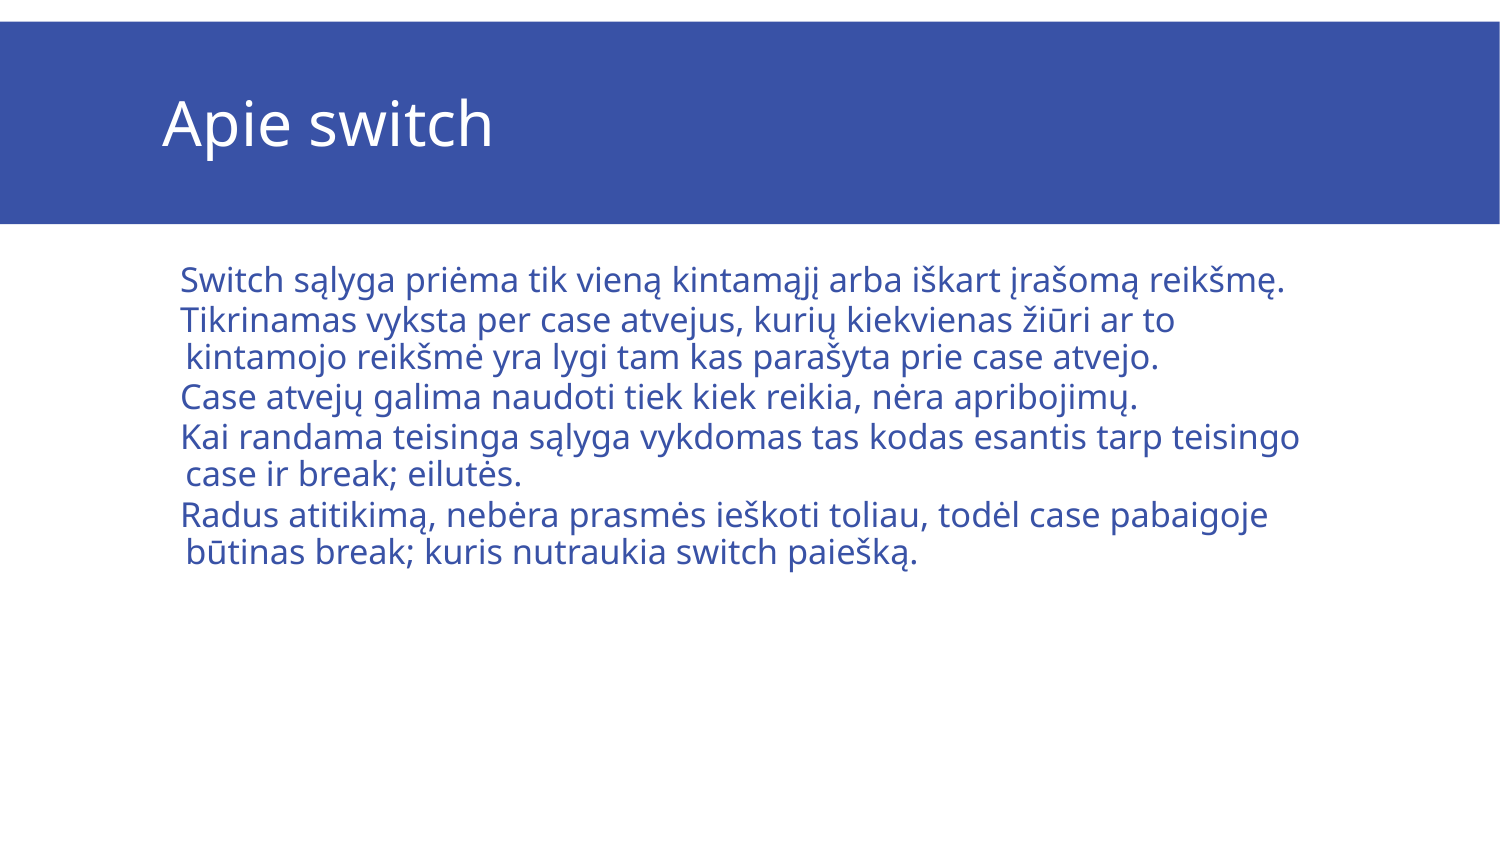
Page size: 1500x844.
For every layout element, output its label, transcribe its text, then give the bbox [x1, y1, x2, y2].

list Switch sąlyga priėma tik vieną kintamąjį arba iškart įrašomą reikšmę. Tikrinamas vyksta per case atvejus, kurių kiekvienas žiūri ar to kintamojo reikšmė yra lygi tam kas parašyta prie case atvejo. Case atvejų galima naudoti tiek kiek reikia, nėra apribojimų. Kai randama teisinga sąlyga vykdomas tas kodas esantis tarp teisingo case ir break; eilutės. Radus atitikimą, nebėra prasmės ieškoti toliau, todėl case pabaigoje būtinas break; kuris nutraukia switch paiešką. [147, 247, 1352, 765]
title Apie switch [147, 34, 1352, 221]
